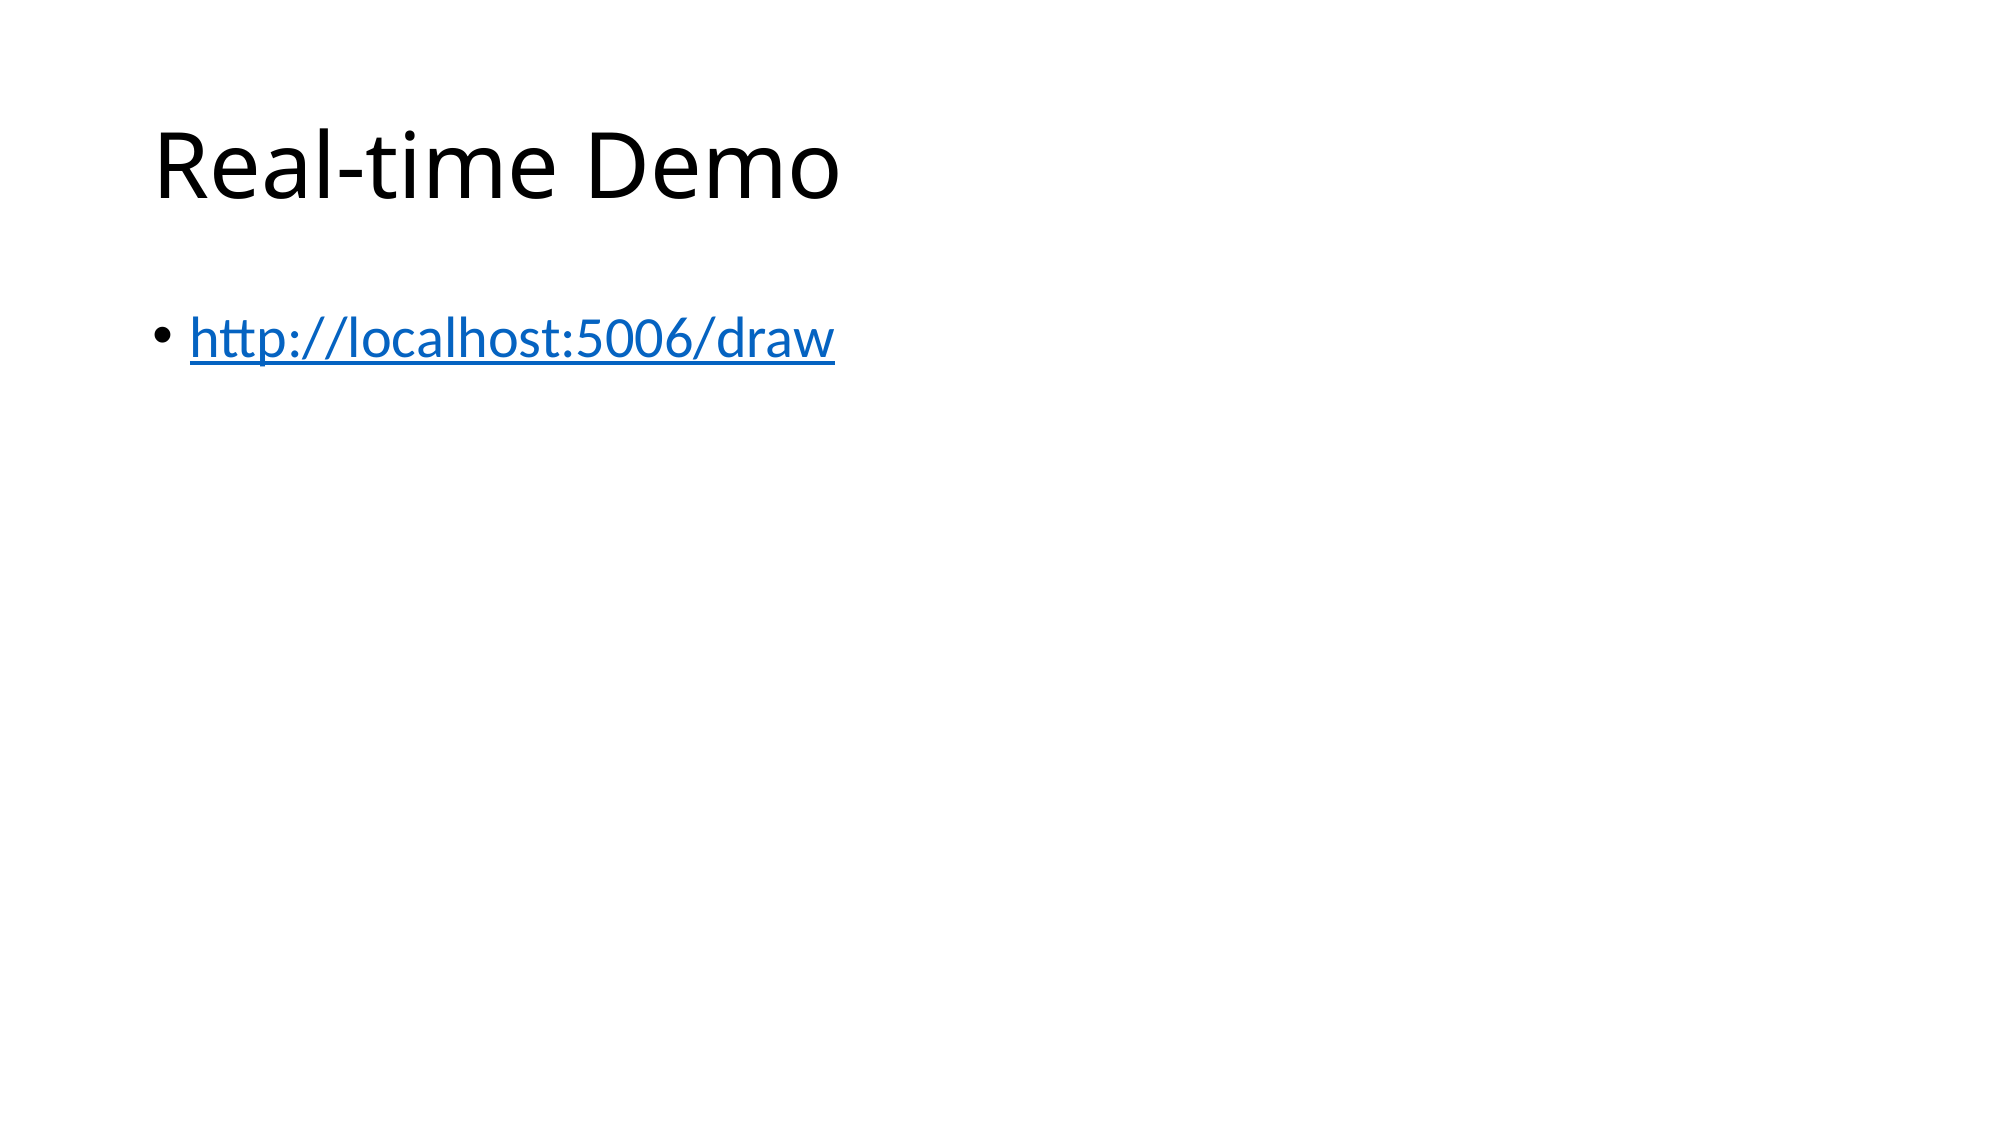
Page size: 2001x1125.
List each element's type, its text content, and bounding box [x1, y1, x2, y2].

list http://localhost:5006/draw [137, 299, 1863, 1014]
title Real-time Demo [137, 59, 1863, 278]
